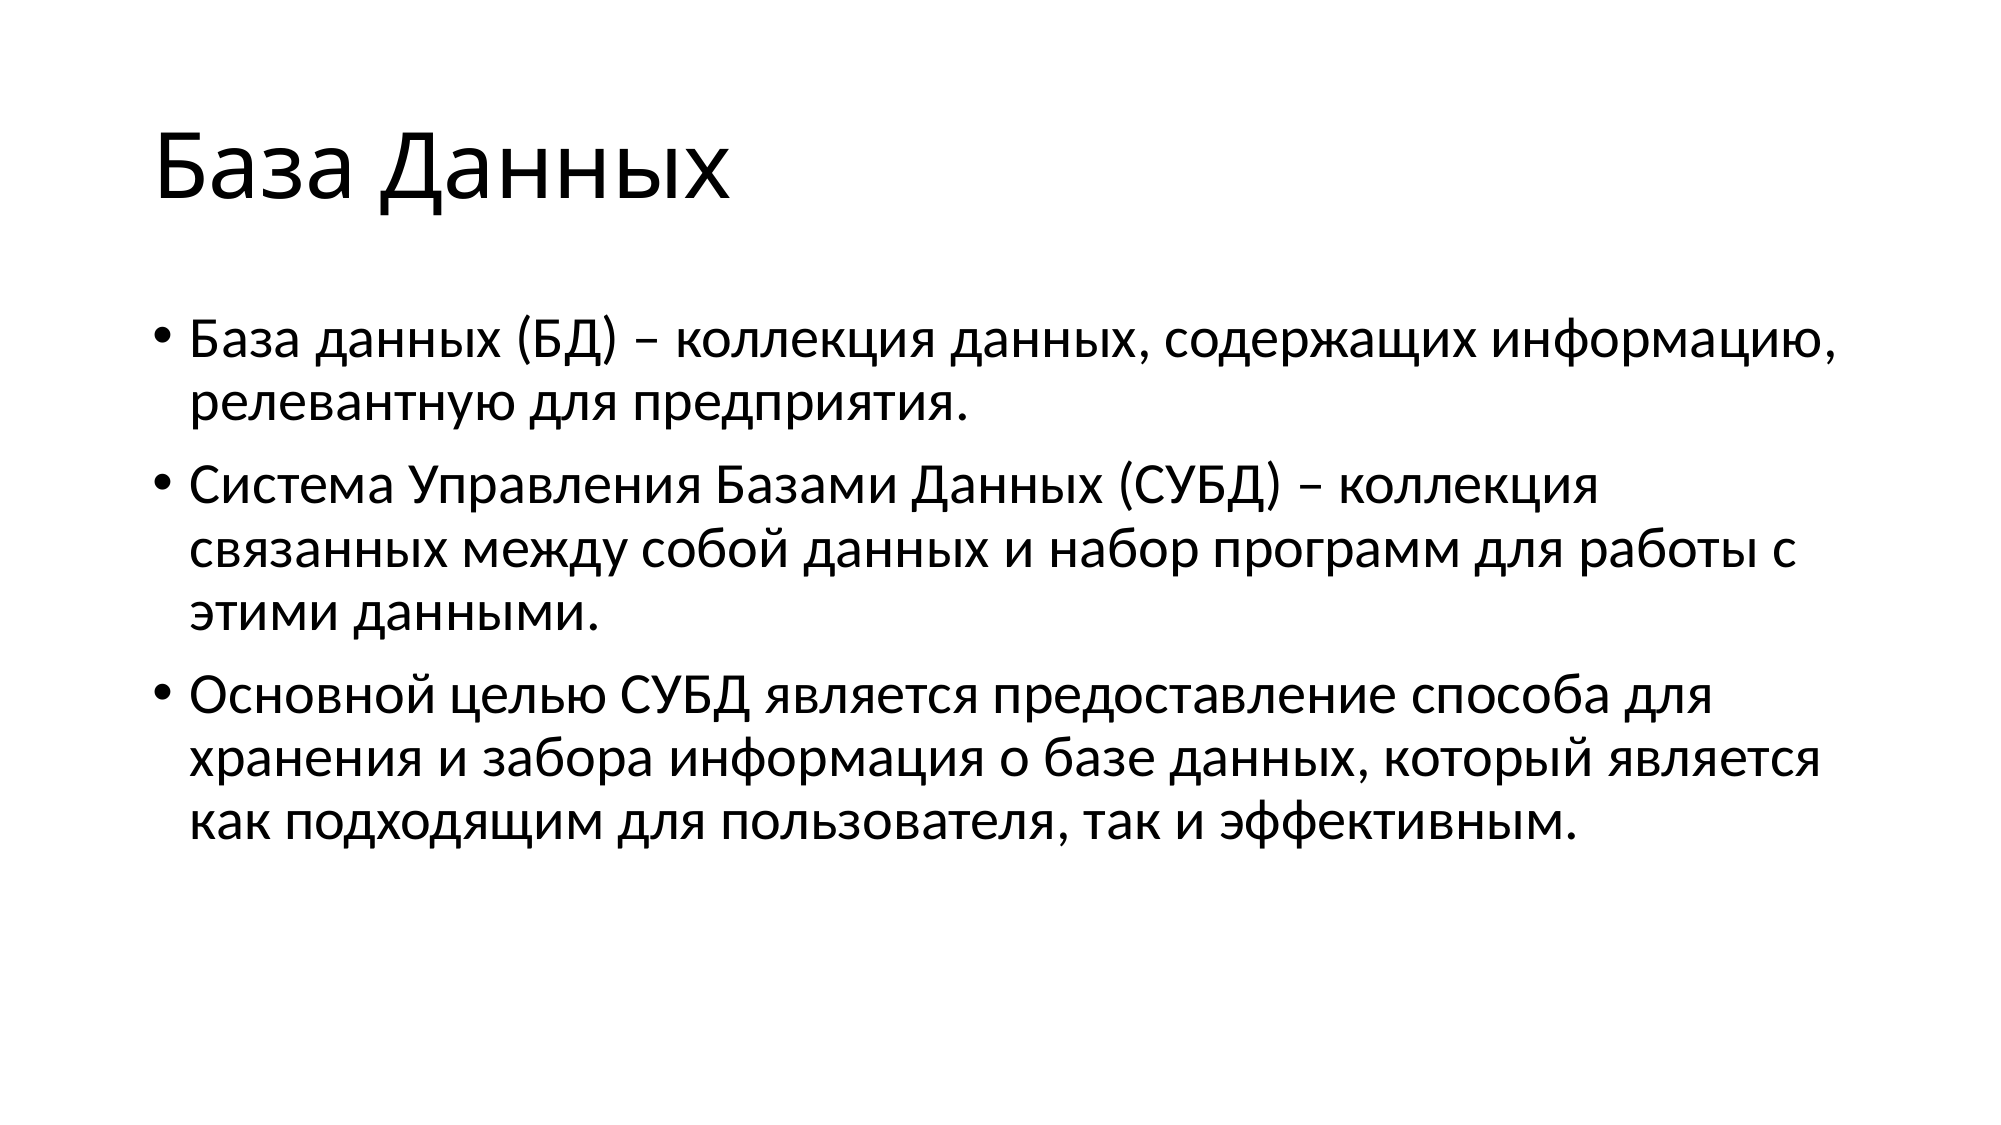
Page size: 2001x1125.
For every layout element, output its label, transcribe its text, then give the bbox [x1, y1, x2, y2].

list База данных (БД) – коллекция данных, содержащих информацию, релевантную для предприятия. Система Управления Базами Данных (СУБД) – коллекция связанных между собой данных и набор программ для работы с этими данными. Основной целью СУБД является предоставление способа для хранения и забора информация о базе данных, который является как подходящим для пользователя, так и эффективным. [137, 299, 1863, 1014]
title База Данных [137, 59, 1863, 278]
